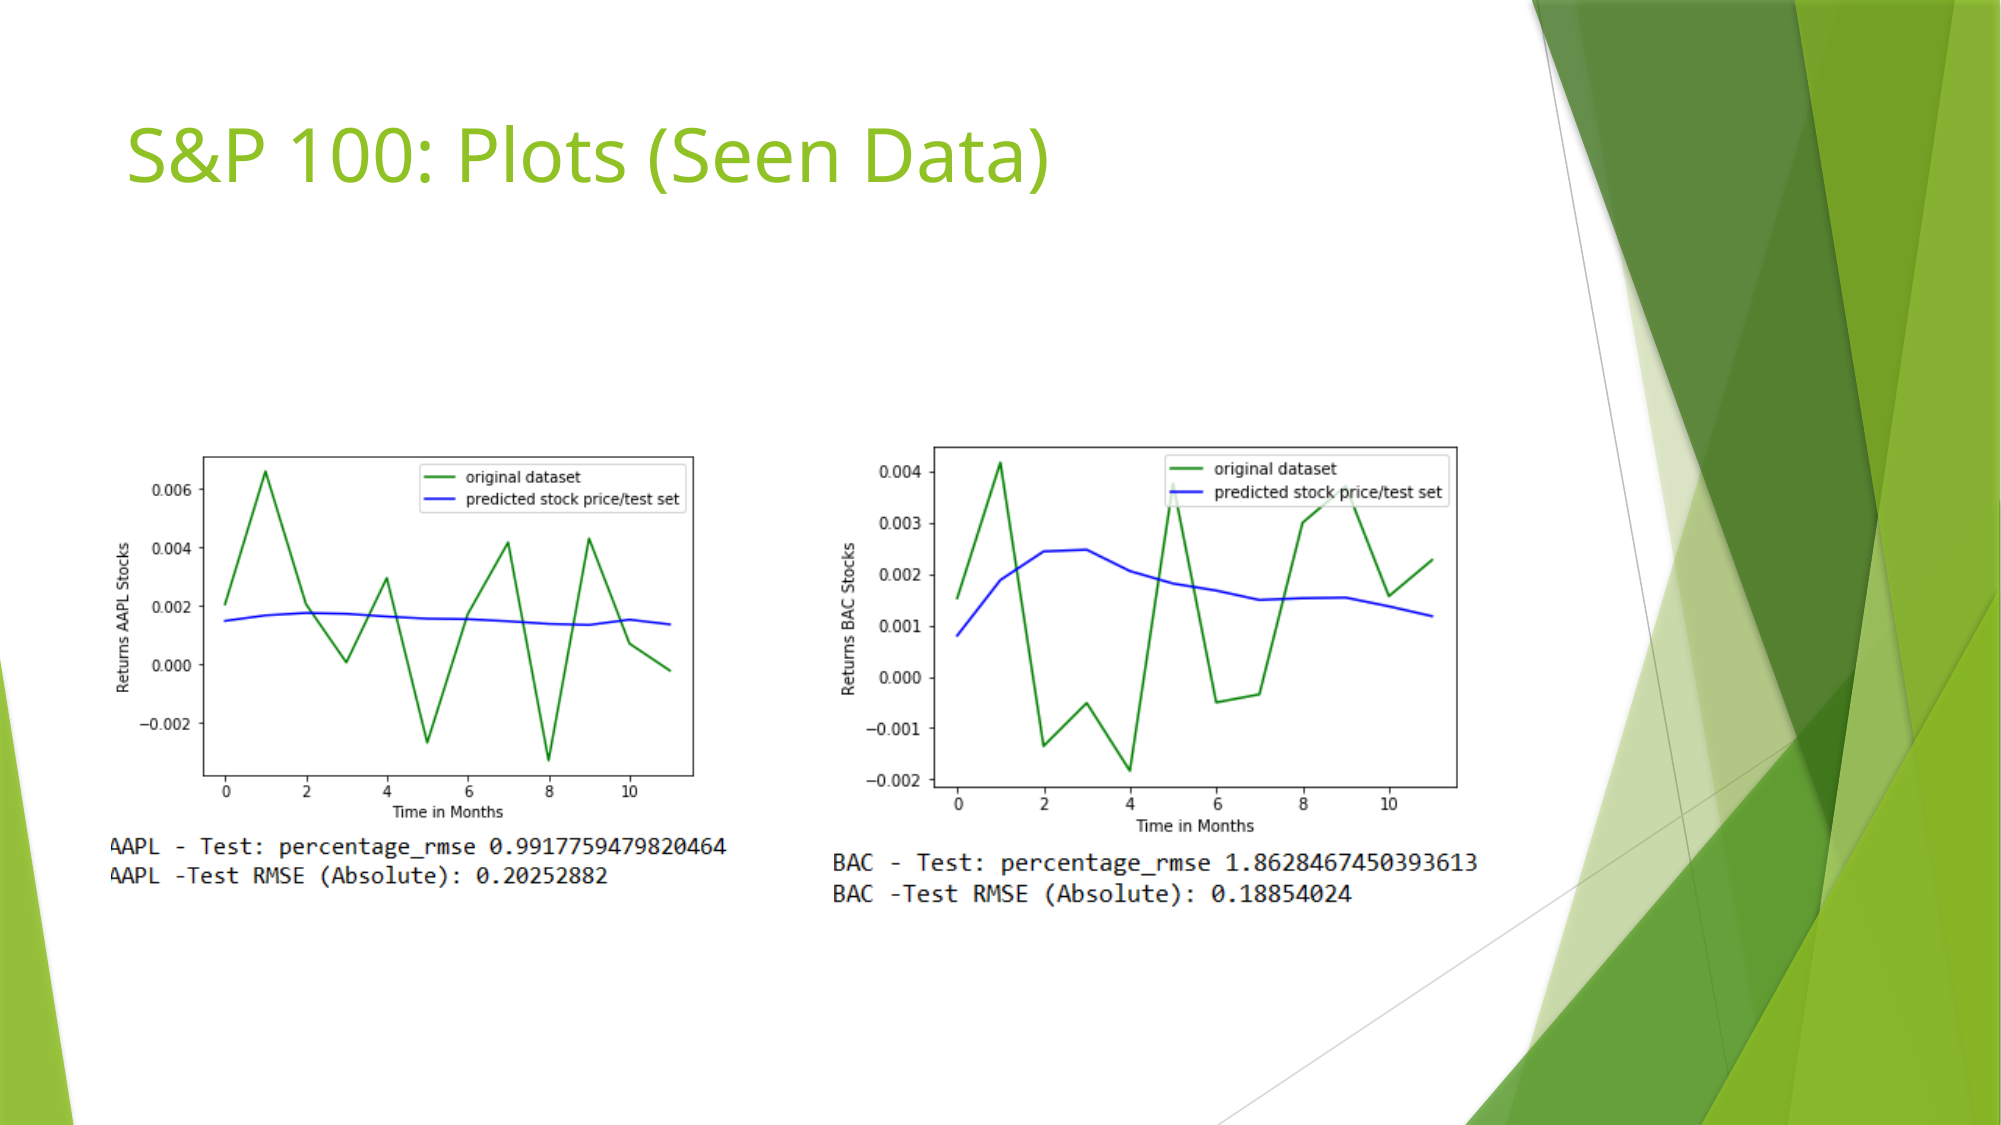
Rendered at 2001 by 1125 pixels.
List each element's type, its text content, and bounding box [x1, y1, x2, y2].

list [110, 438, 798, 907]
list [834, 424, 1522, 921]
title S&P 100: Plots (Seen Data) [111, 99, 1522, 317]
